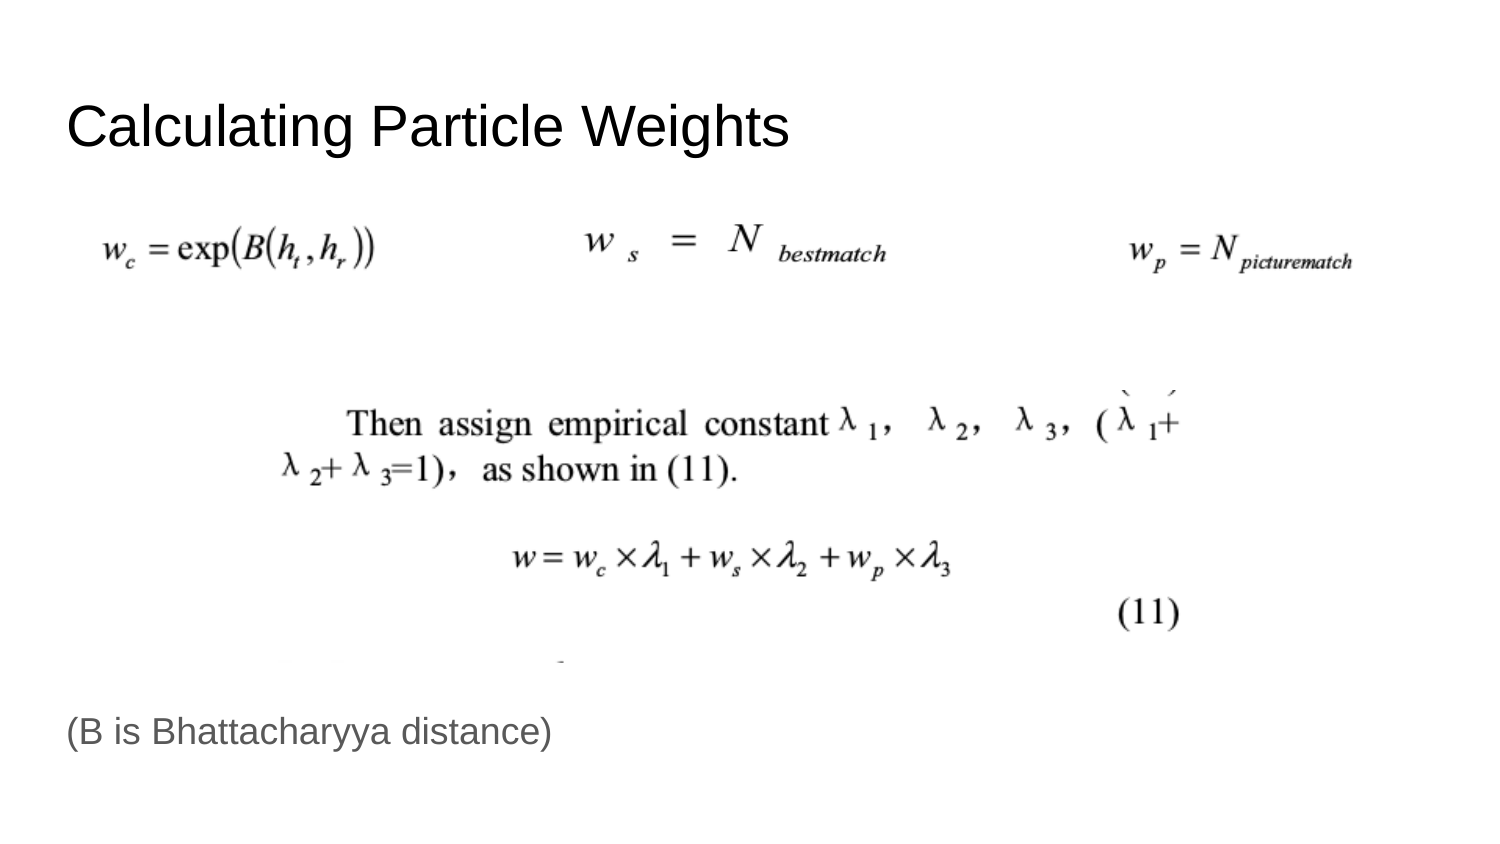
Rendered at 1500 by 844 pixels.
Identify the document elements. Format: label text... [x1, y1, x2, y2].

picture [570, 217, 915, 286]
list (B is Bhattacharyya distance) [51, 182, 1449, 743]
picture [1089, 212, 1392, 310]
picture [265, 390, 1221, 663]
title Calculating Particle Weights [51, 72, 1449, 167]
picture [68, 201, 443, 303]
